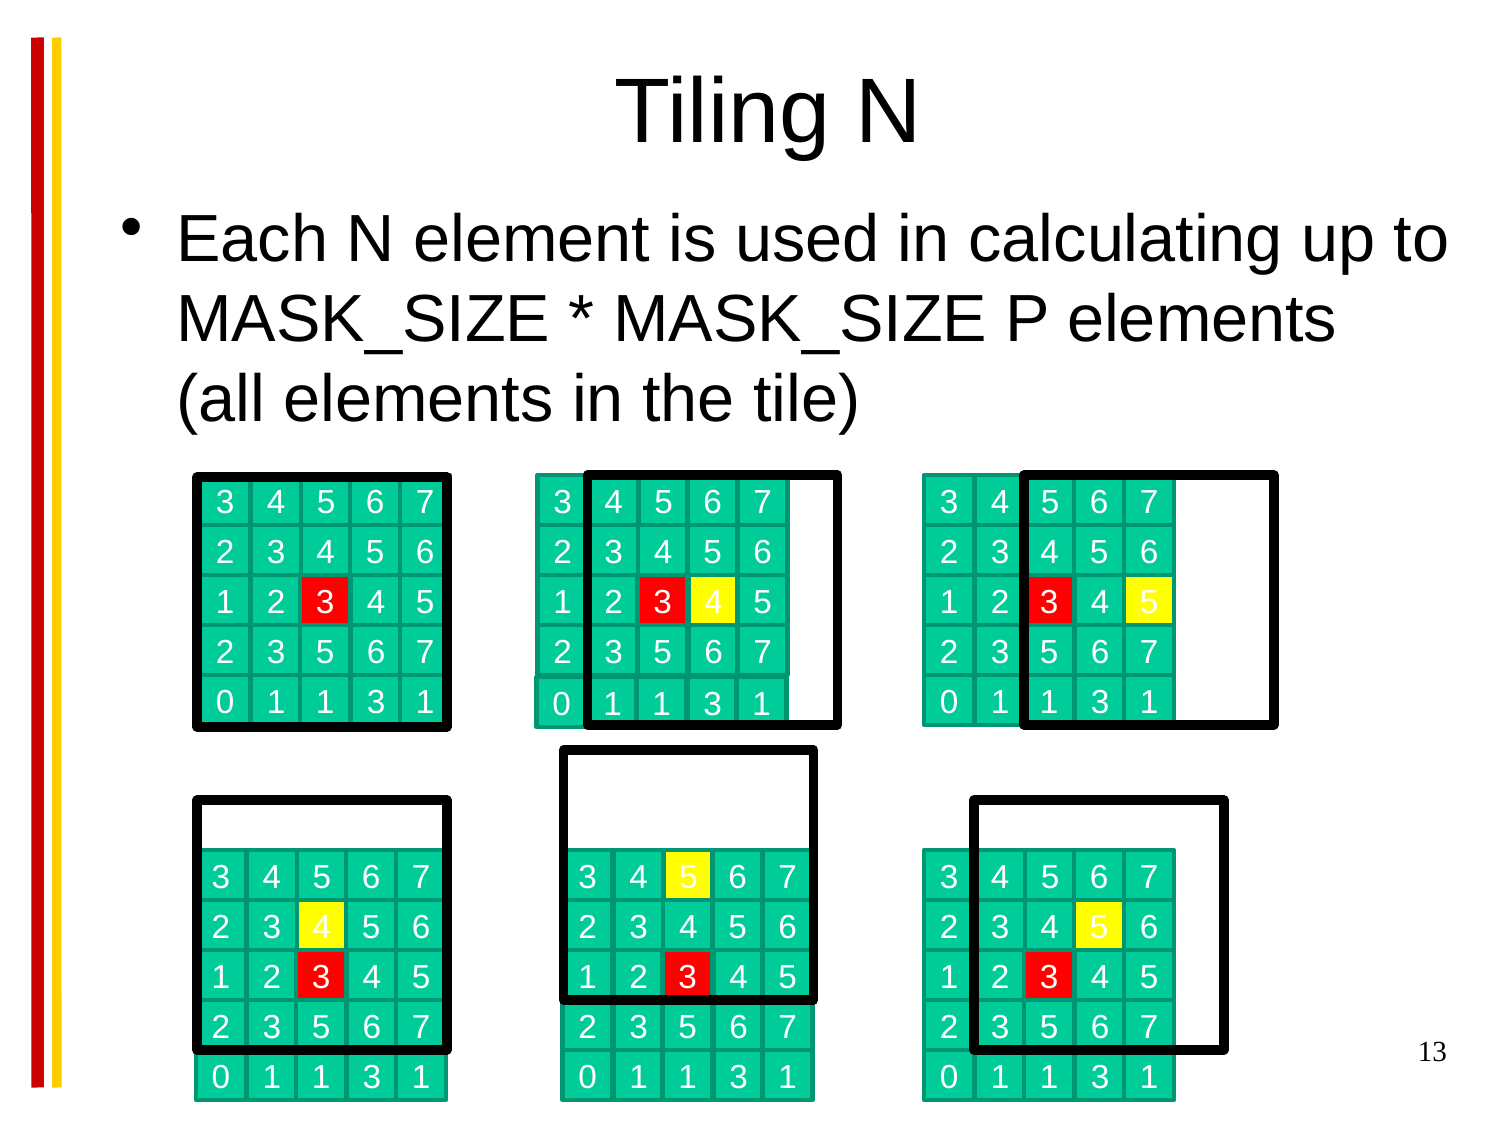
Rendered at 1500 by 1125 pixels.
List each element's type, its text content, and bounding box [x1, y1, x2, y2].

text_box 4 [973, 473, 1022, 523]
text_box 3 [345, 1052, 394, 1102]
text_box 1 [973, 1052, 1022, 1102]
text_box 3 [611, 1002, 660, 1048]
text_box 1 [394, 1052, 448, 1102]
text_box 3 [973, 623, 1022, 673]
text_box 7 [760, 1002, 815, 1048]
text_box 0 [922, 673, 973, 727]
text_box [585, 473, 839, 727]
list Each N element is used in calculating up to MASK_SIZE * MASK_SIZE P elements (all elements in the tile) [105, 187, 1468, 950]
text_box 2 [922, 998, 972, 1048]
text_box 1 [760, 1048, 815, 1102]
text_box [1022, 473, 1276, 727]
text_box 6 [711, 1002, 760, 1048]
text_box 3 [922, 848, 972, 898]
text_box [972, 798, 1226, 1052]
text_box 2 [560, 998, 611, 1048]
title Tiling N [75, 37, 1463, 175]
text_box 1 [660, 1048, 711, 1102]
text_box [561, 748, 816, 1002]
text_box 0 [560, 1048, 611, 1102]
text_box 0 [194, 1048, 245, 1102]
text_box 1 [922, 948, 972, 998]
text_box 3 [535, 473, 585, 523]
text_box [195, 475, 449, 729]
text_box 1 [922, 573, 973, 623]
text_box 1 [1122, 1052, 1176, 1102]
text_box 7 [398, 473, 452, 523]
text_box 2 [922, 523, 973, 573]
text_box 3 [973, 523, 1022, 573]
text_box 1 [294, 1052, 345, 1102]
text_box 3 [922, 473, 973, 523]
text_box 1 [245, 1052, 294, 1102]
text_box 5 [660, 1002, 711, 1048]
text_box 0 [534, 675, 585, 729]
text_box 1 [1022, 1052, 1073, 1102]
text_box 3 [1073, 1052, 1122, 1102]
text_box 1 [611, 1048, 660, 1102]
text_box 2 [535, 623, 585, 675]
text_box 1 [973, 673, 1022, 727]
text_box 1 [535, 573, 585, 623]
text_box 0 [922, 1048, 973, 1102]
text_box 2 [535, 523, 585, 573]
text_box 2 [922, 898, 972, 948]
text_box 2 [922, 623, 973, 673]
text_box [195, 798, 449, 1052]
slide_number 13 [1176, 1025, 1463, 1100]
text_box 3 [711, 1048, 760, 1102]
text_box 2 [973, 573, 1022, 623]
